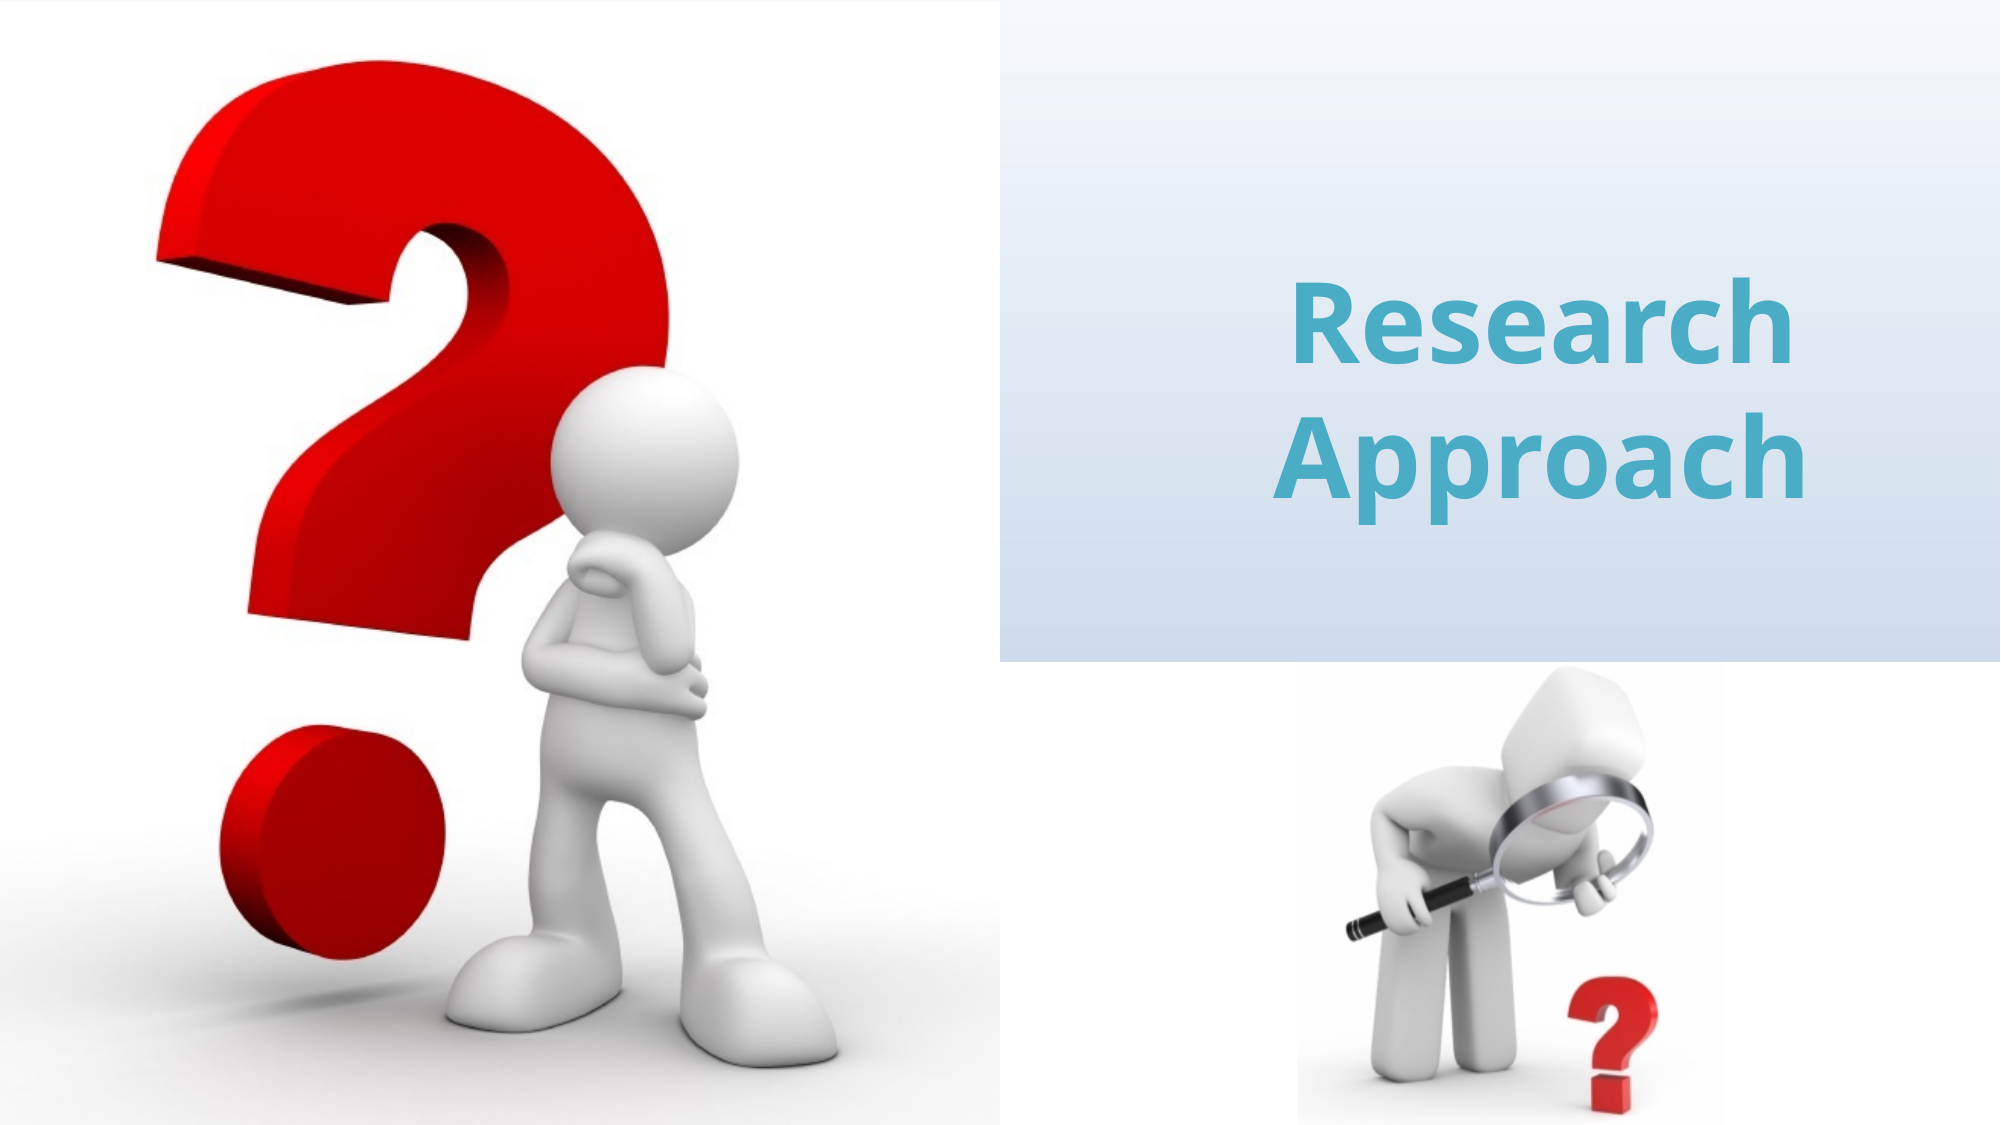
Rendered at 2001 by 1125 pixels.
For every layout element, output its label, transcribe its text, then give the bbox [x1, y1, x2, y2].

picture [1001, 662, 2000, 1125]
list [0, 2, 1001, 1125]
text_box Research Approach [1199, 243, 1886, 529]
